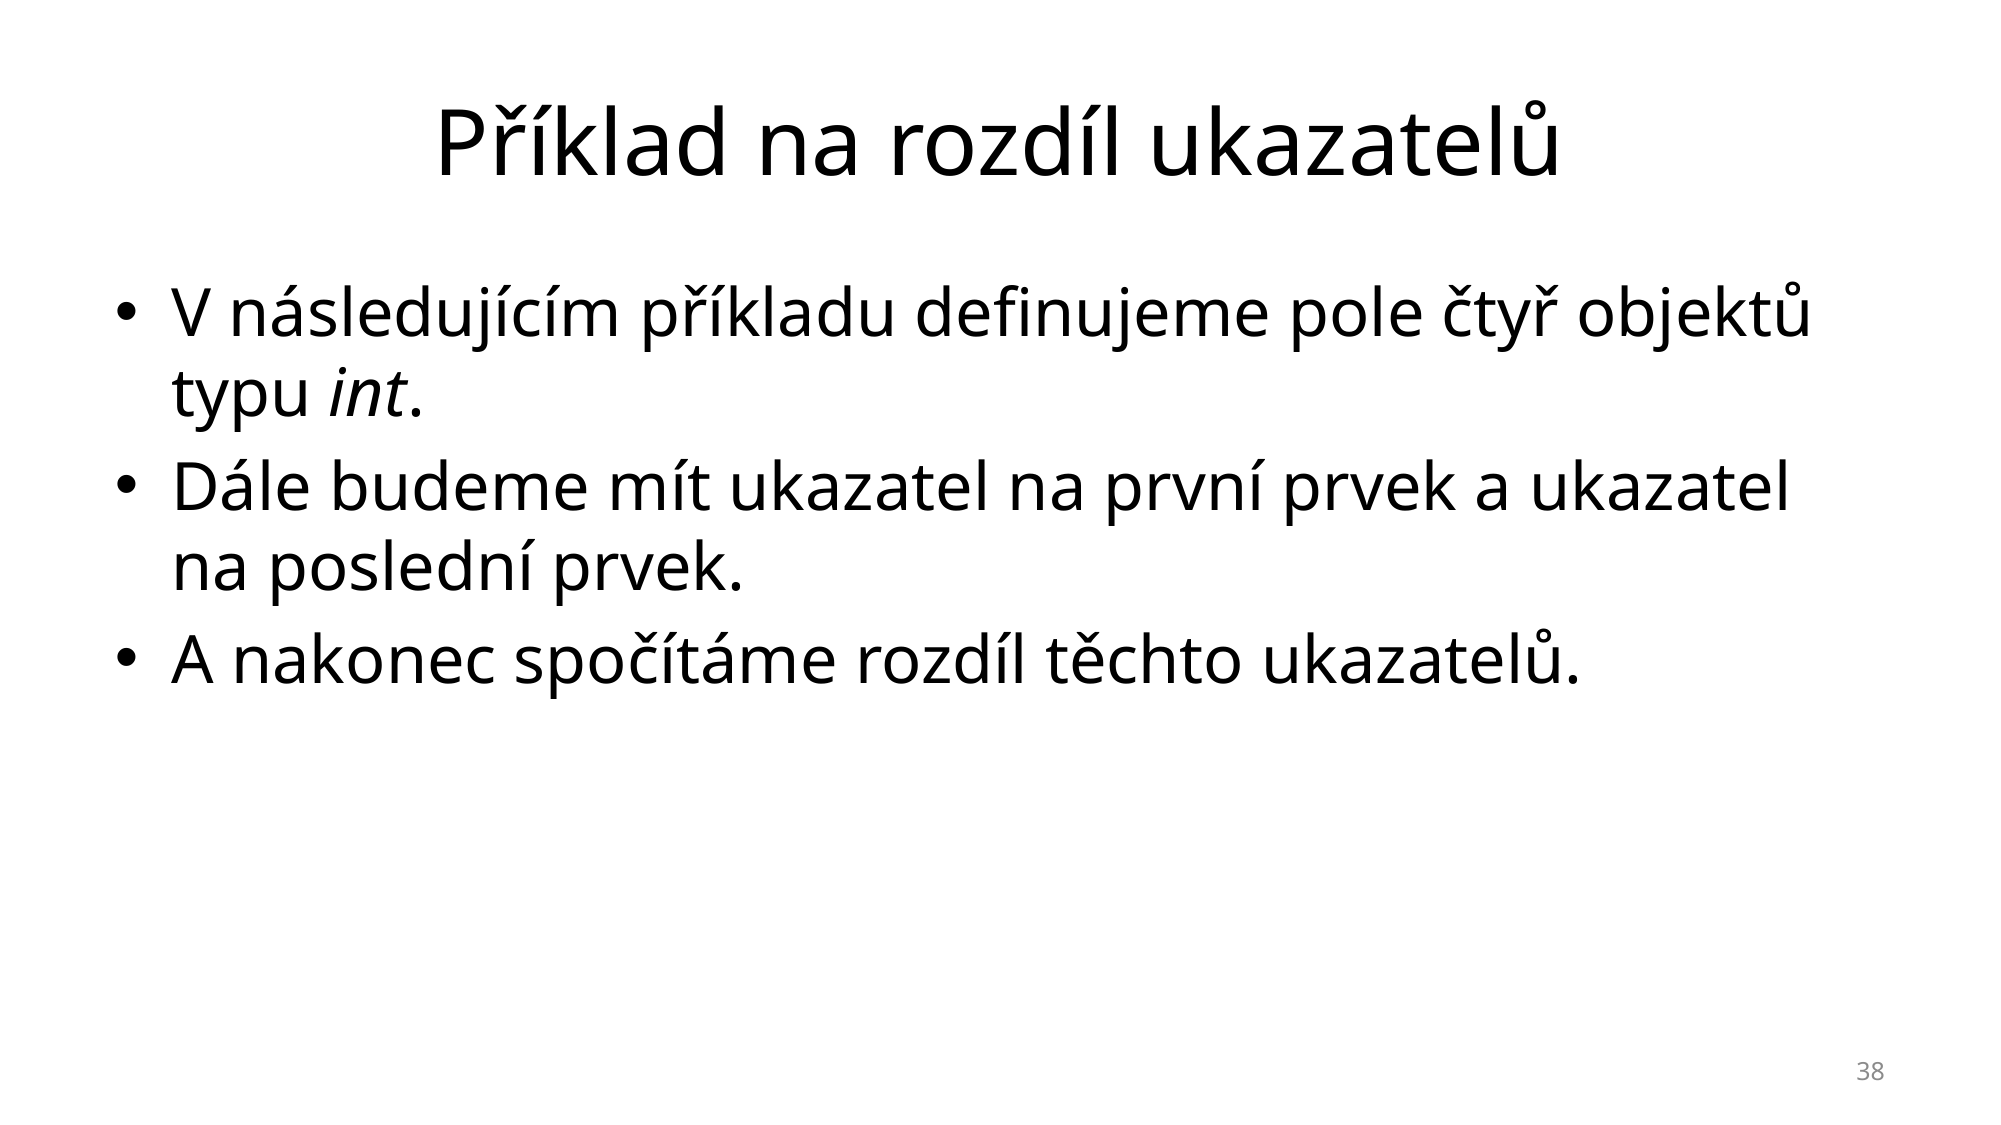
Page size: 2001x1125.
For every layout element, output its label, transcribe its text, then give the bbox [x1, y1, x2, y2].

title Příklad na rozdíl ukazatelů [99, 45, 1900, 233]
slide_number 38 [1433, 1042, 1900, 1103]
list V následujícím příkladu definujeme pole čtyř objektů typu int. Dále budeme mít ukazatel na první prvek a ukazatel na poslední prvek. A nakonec spočítáme rozdíl těchto ukazatelů. [99, 262, 1900, 1005]
